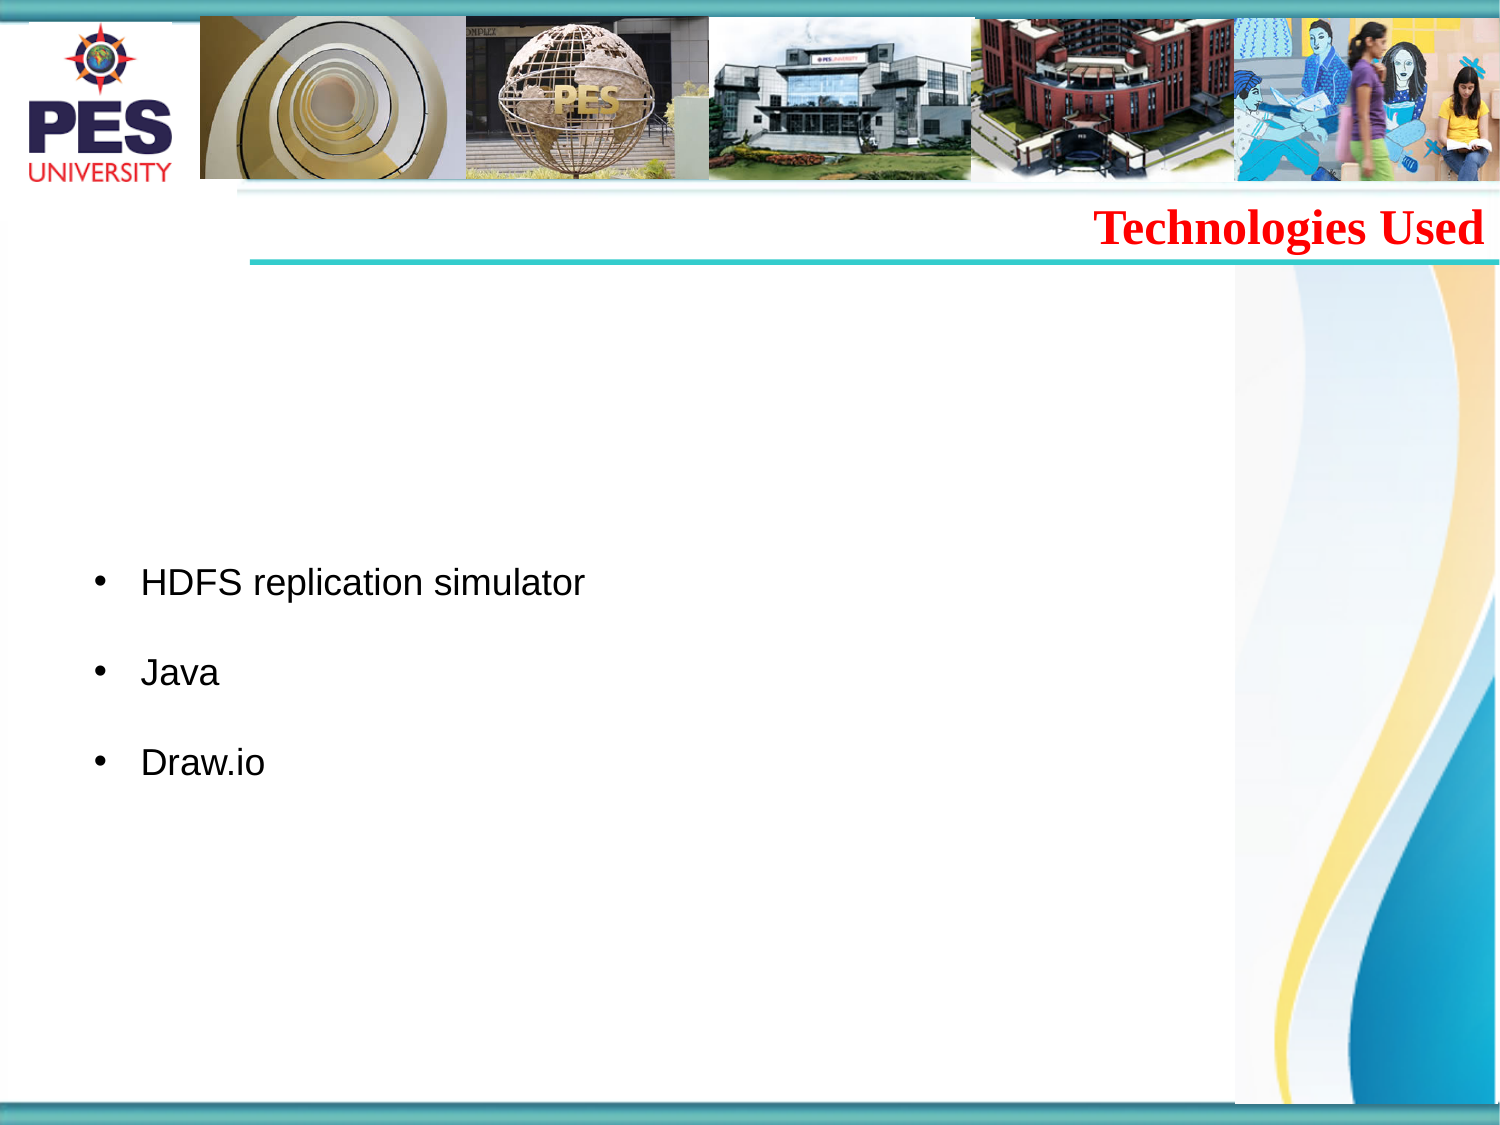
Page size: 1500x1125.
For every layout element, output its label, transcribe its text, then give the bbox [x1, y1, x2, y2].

picture [0, 222, 1500, 1125]
text_box Technologies Used [225, 187, 1500, 263]
picture [0, 0, 1500, 187]
text_box HDFS replication simulator Java Draw.io [78, 283, 1205, 1058]
